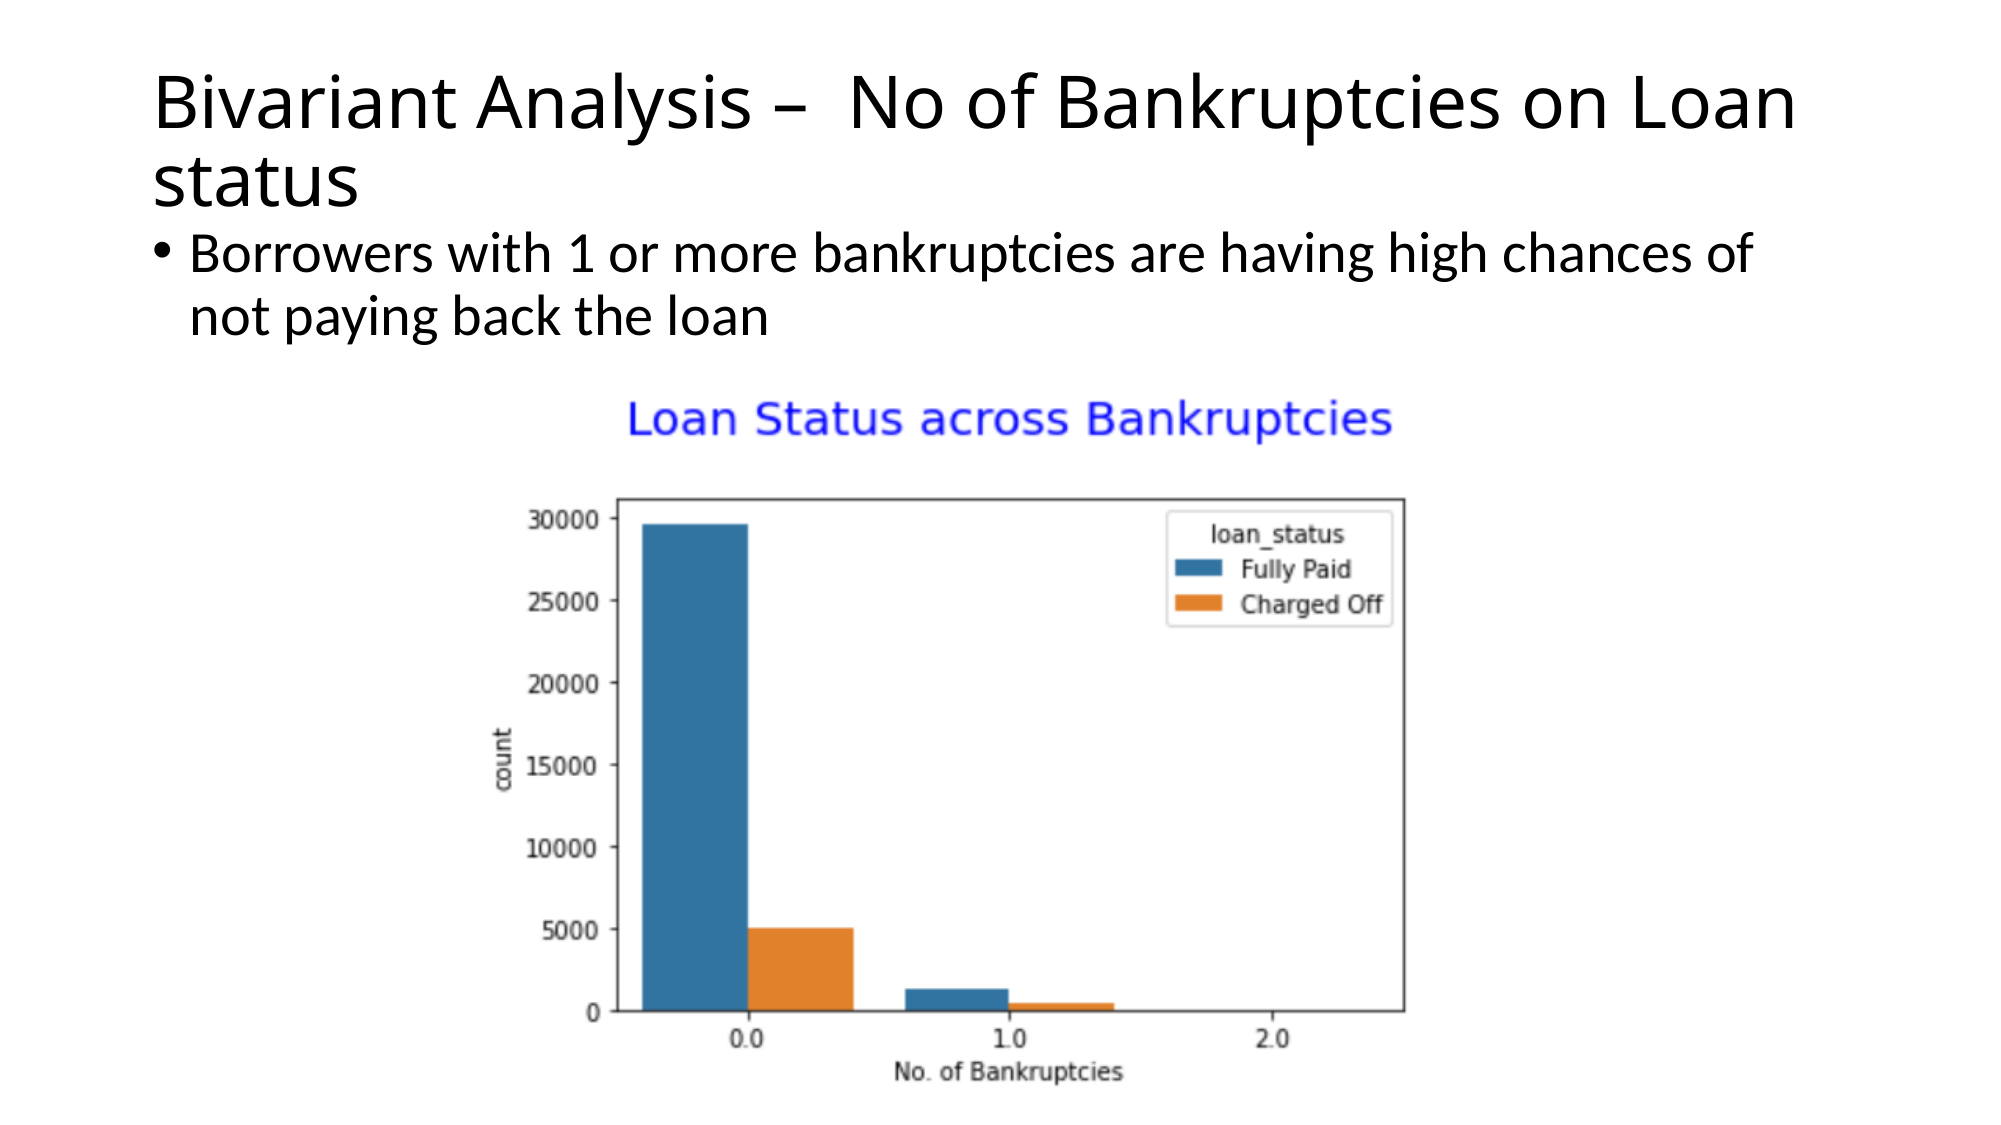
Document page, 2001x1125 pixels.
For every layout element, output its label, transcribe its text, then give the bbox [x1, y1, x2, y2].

list Borrowers with 1 or more bankruptcies are having high chances of not paying back the loan [137, 214, 1863, 1014]
title Bivariant Analysis – No of Bankruptcies on Loan status [137, 59, 1863, 214]
picture [454, 382, 1476, 1112]
